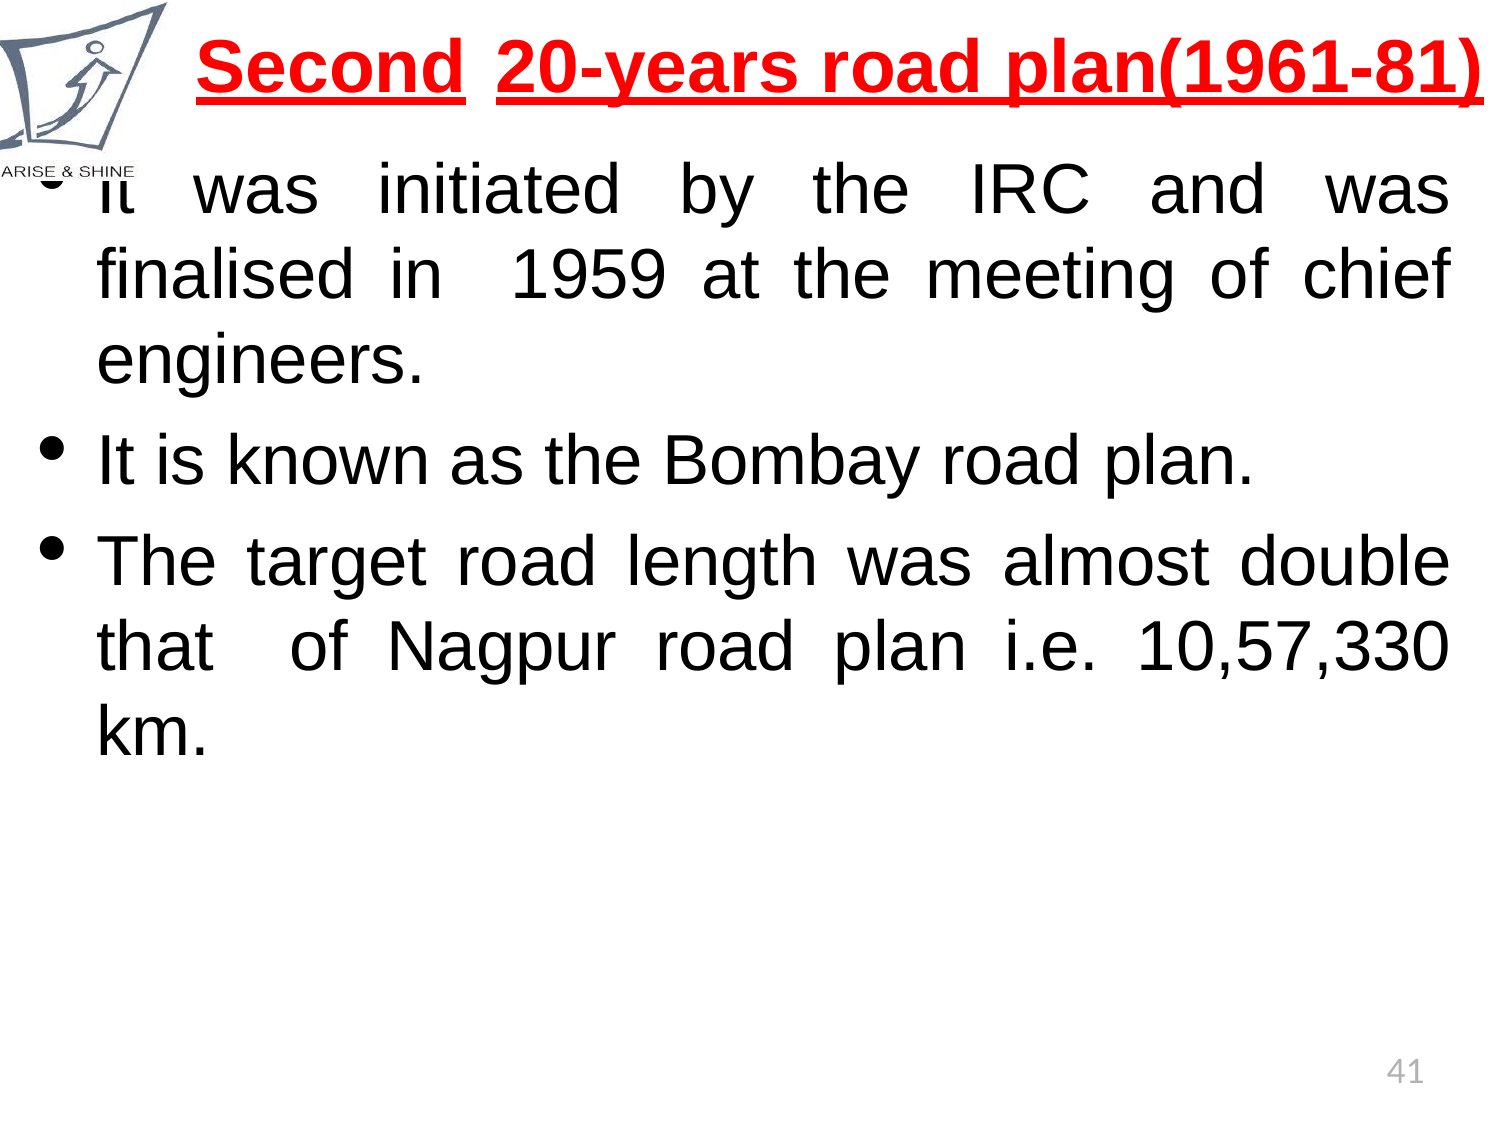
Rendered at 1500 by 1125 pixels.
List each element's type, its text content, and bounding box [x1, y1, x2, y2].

text_box It was initiated by the IRC and was finalised in 1959 at the meeting of chief engineers. It is known as the Bombay road plan. The target road length was almost double that of Nagpur road plan i.e. 10,57,330 km. [37, 143, 1453, 866]
text_box 41 [1079, 1046, 1425, 1103]
picture [0, 2, 175, 181]
text_box Second 20-years road plan(1961-81) [193, 17, 1496, 206]
